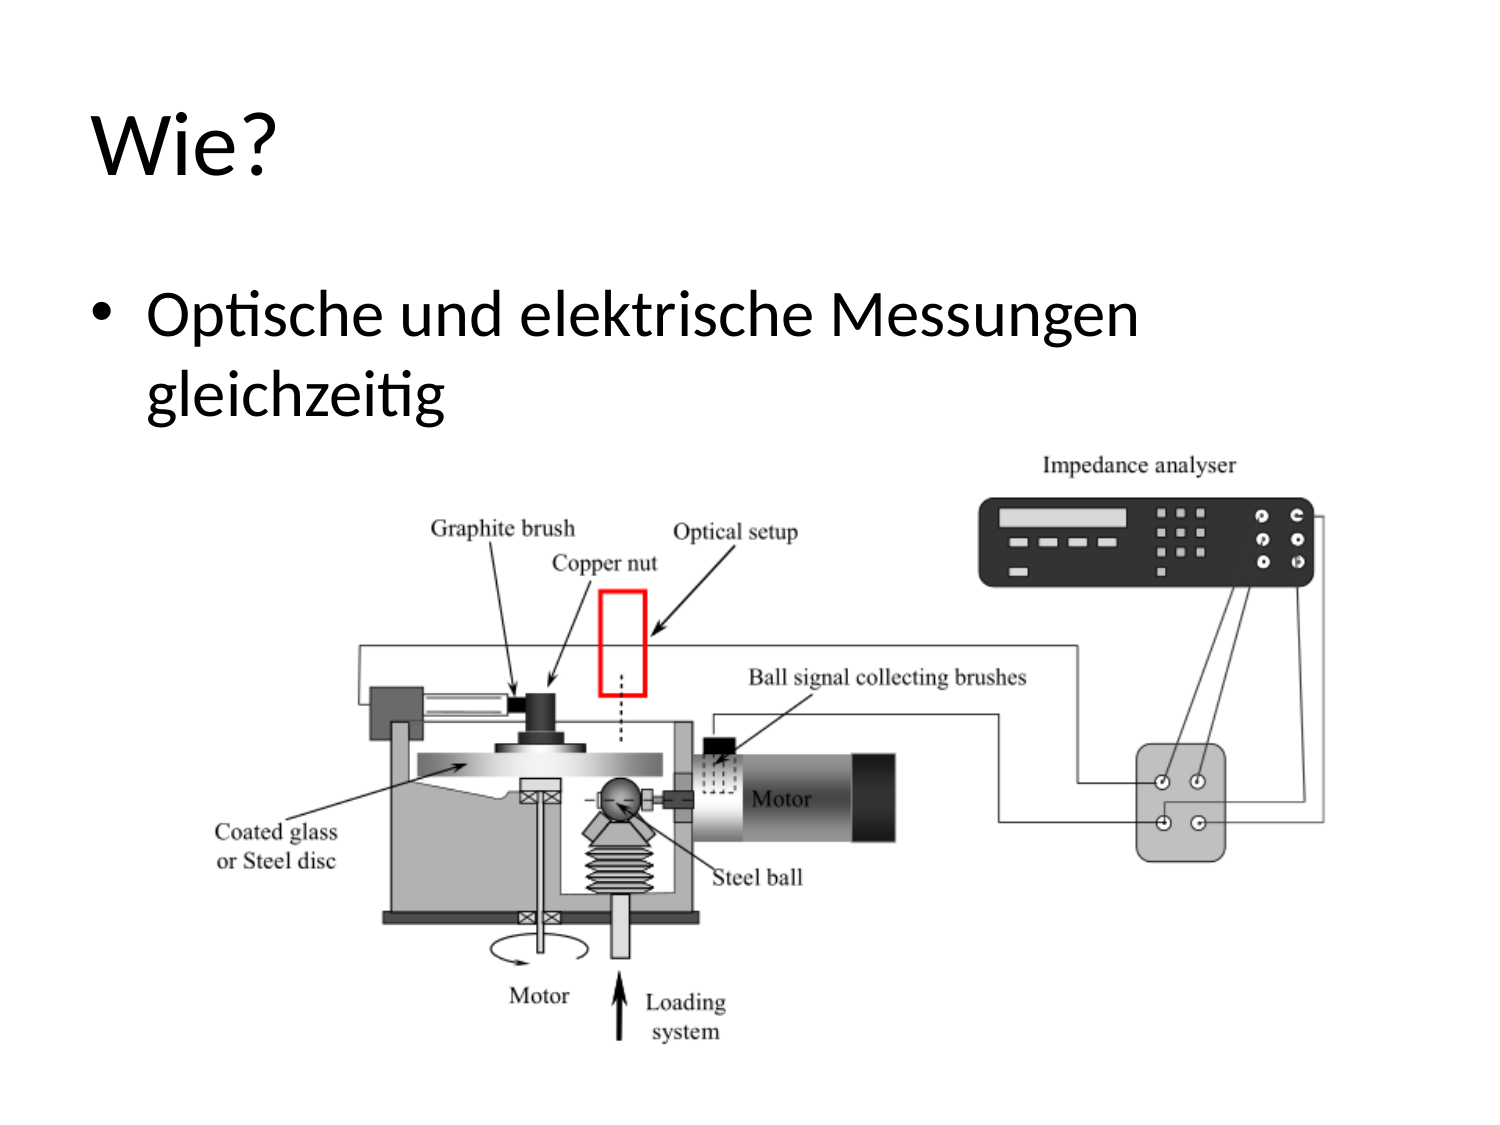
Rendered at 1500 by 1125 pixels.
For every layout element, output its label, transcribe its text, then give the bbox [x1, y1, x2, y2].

picture [194, 432, 1358, 1052]
title Wie? [75, 45, 1425, 233]
list Optische und elektrische Messungen gleichzeitig [75, 262, 1425, 1005]
